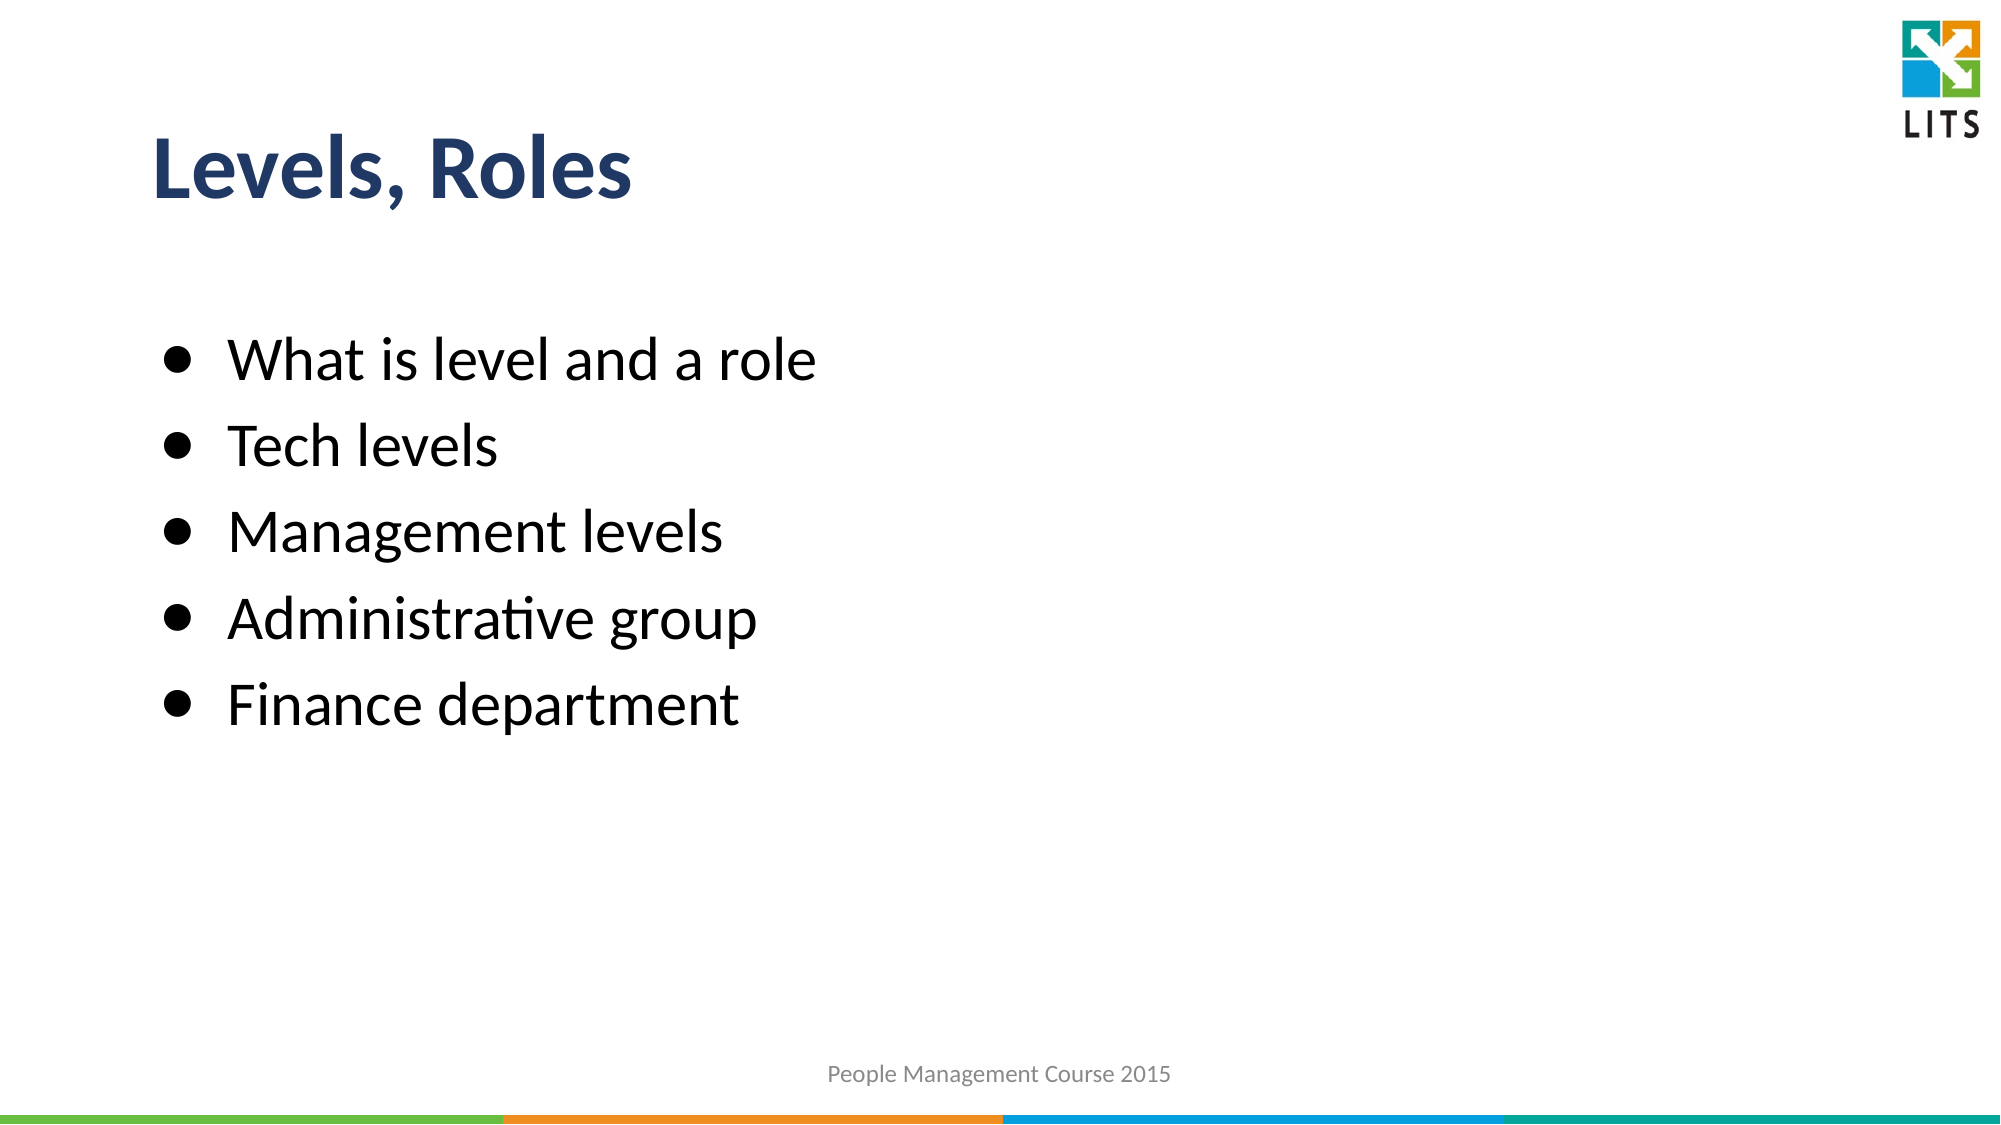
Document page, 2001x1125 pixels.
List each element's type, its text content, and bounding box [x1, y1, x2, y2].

text_box People Management Course 2015 [662, 1042, 1338, 1103]
picture [0, 1115, 1002, 1124]
list What is level and a role Tech levels Management levels Administrative group Finance department [137, 299, 1863, 1014]
picture [1505, 1115, 2000, 1124]
picture [1898, 17, 1984, 144]
title Levels, Roles [137, 59, 1863, 278]
